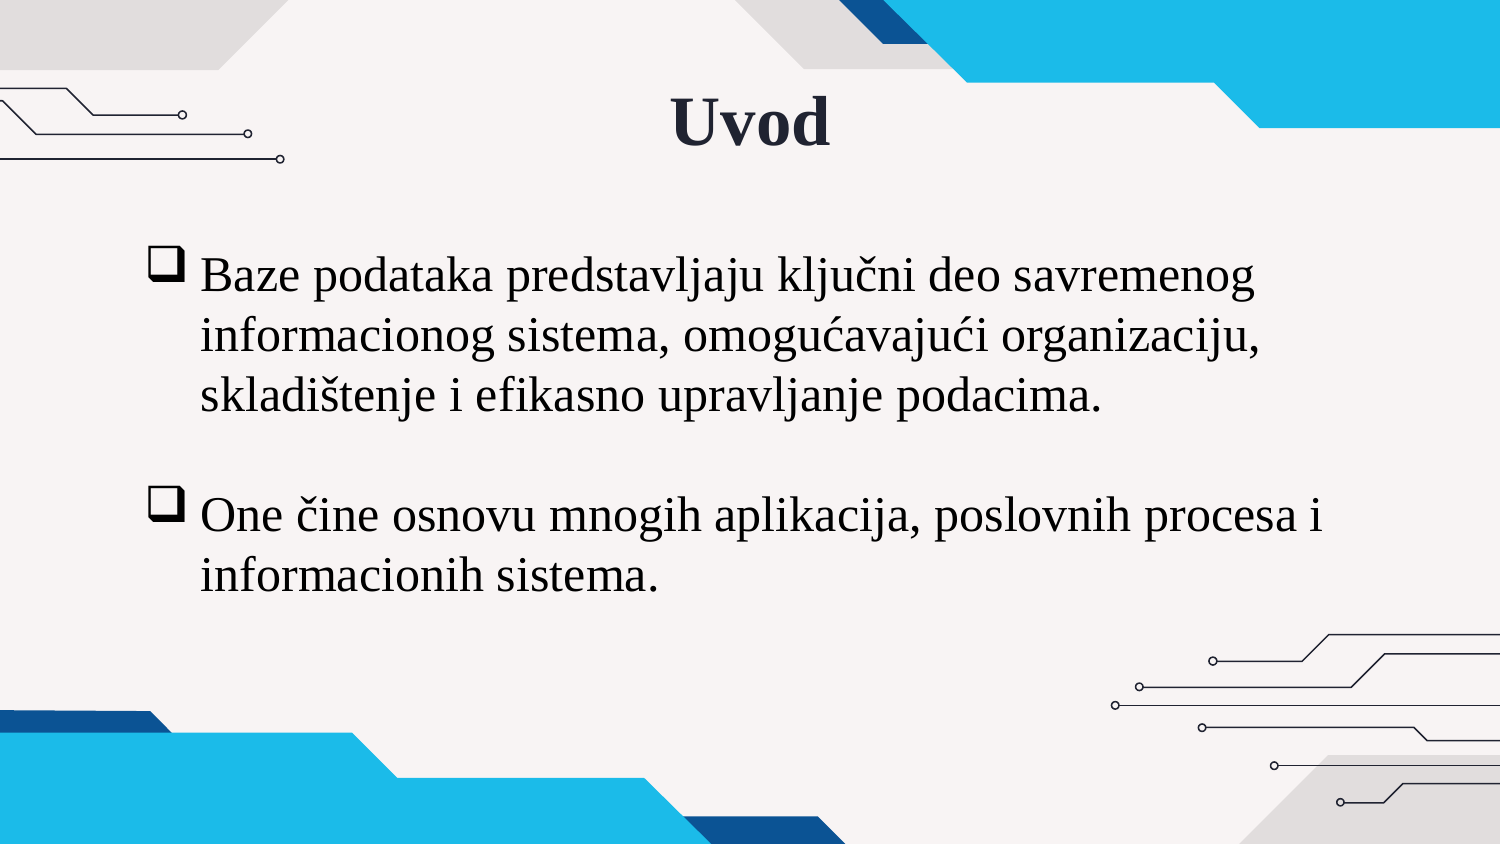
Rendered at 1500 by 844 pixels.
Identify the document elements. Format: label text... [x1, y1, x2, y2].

text_box [88, 278, 1413, 434]
text_box Baze podataka predstavljaju ključni deo savremenog informacionog sistema, omogućavajući organizaciju, skladištenje i efikasno upravljanje podacima. One čine osnovu mnogih aplikacija, poslovnih procesa i informacionih sistema. [129, 368, 1500, 524]
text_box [1111, 634, 1500, 807]
title Uvod [351, 0, 1150, 241]
